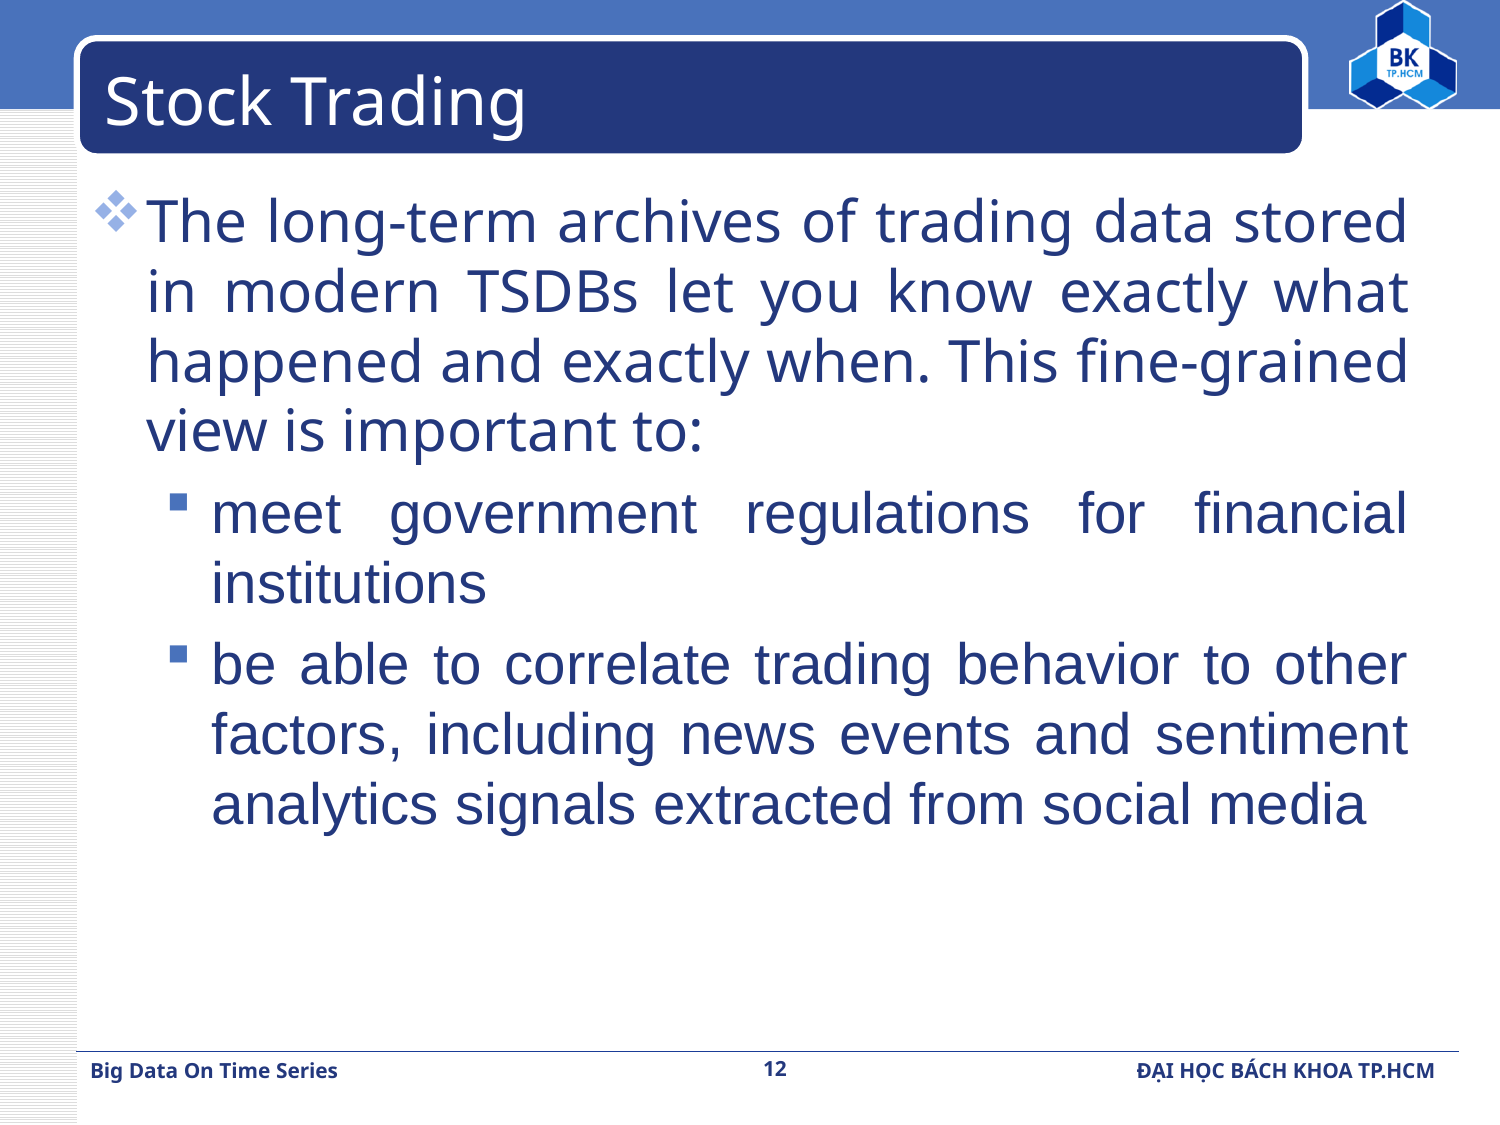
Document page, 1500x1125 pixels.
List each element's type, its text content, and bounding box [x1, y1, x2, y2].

picture [1349, 0, 1457, 110]
title Stock Trading [89, 52, 1265, 145]
slide_number 12 [600, 1047, 950, 1083]
footer ĐẠI HỌC BÁCH KHOA TP.HCM [975, 1050, 1450, 1088]
list The long-term archives of trading data stored in modern TSDBs let you know exactly what happened and exactly when. This fine-grained view is important to: meet government regulations for financial institutions be able to correlate trading behavior to other factors, including news events and sentiment analytics signals extracted from social media [75, 176, 1425, 1038]
slide_number Big Data On Time Series [75, 1050, 513, 1092]
